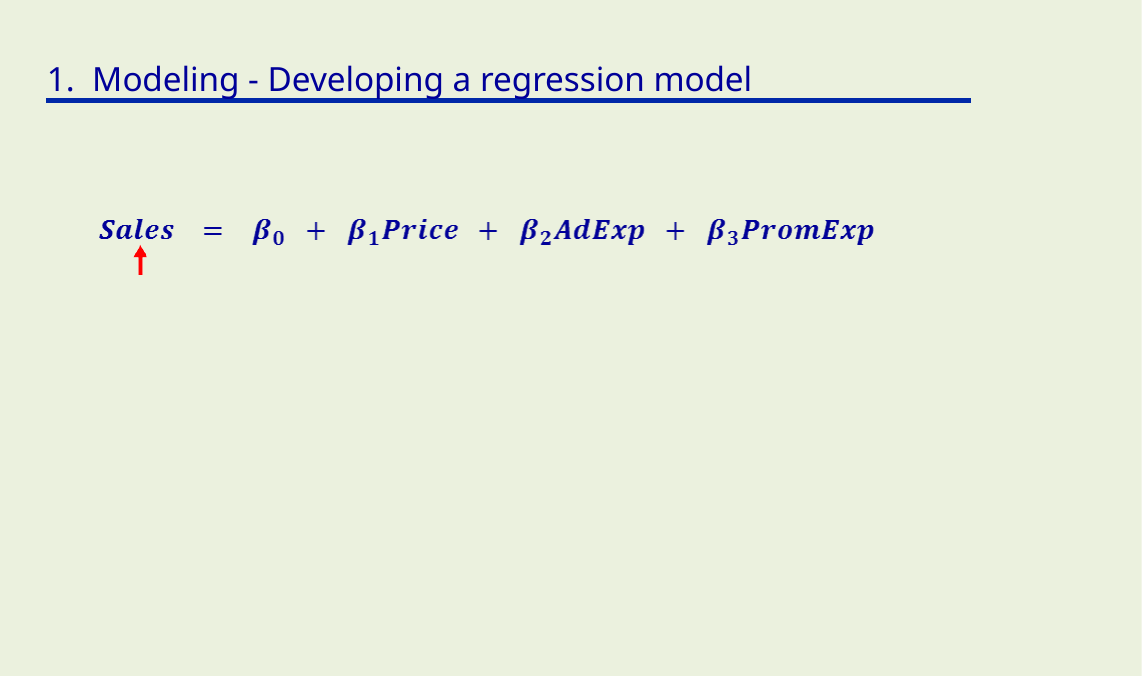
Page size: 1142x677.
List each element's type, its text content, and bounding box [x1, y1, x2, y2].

text_box 1. Modeling - Developing a regression model [32, 50, 769, 106]
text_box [77, 197, 996, 275]
